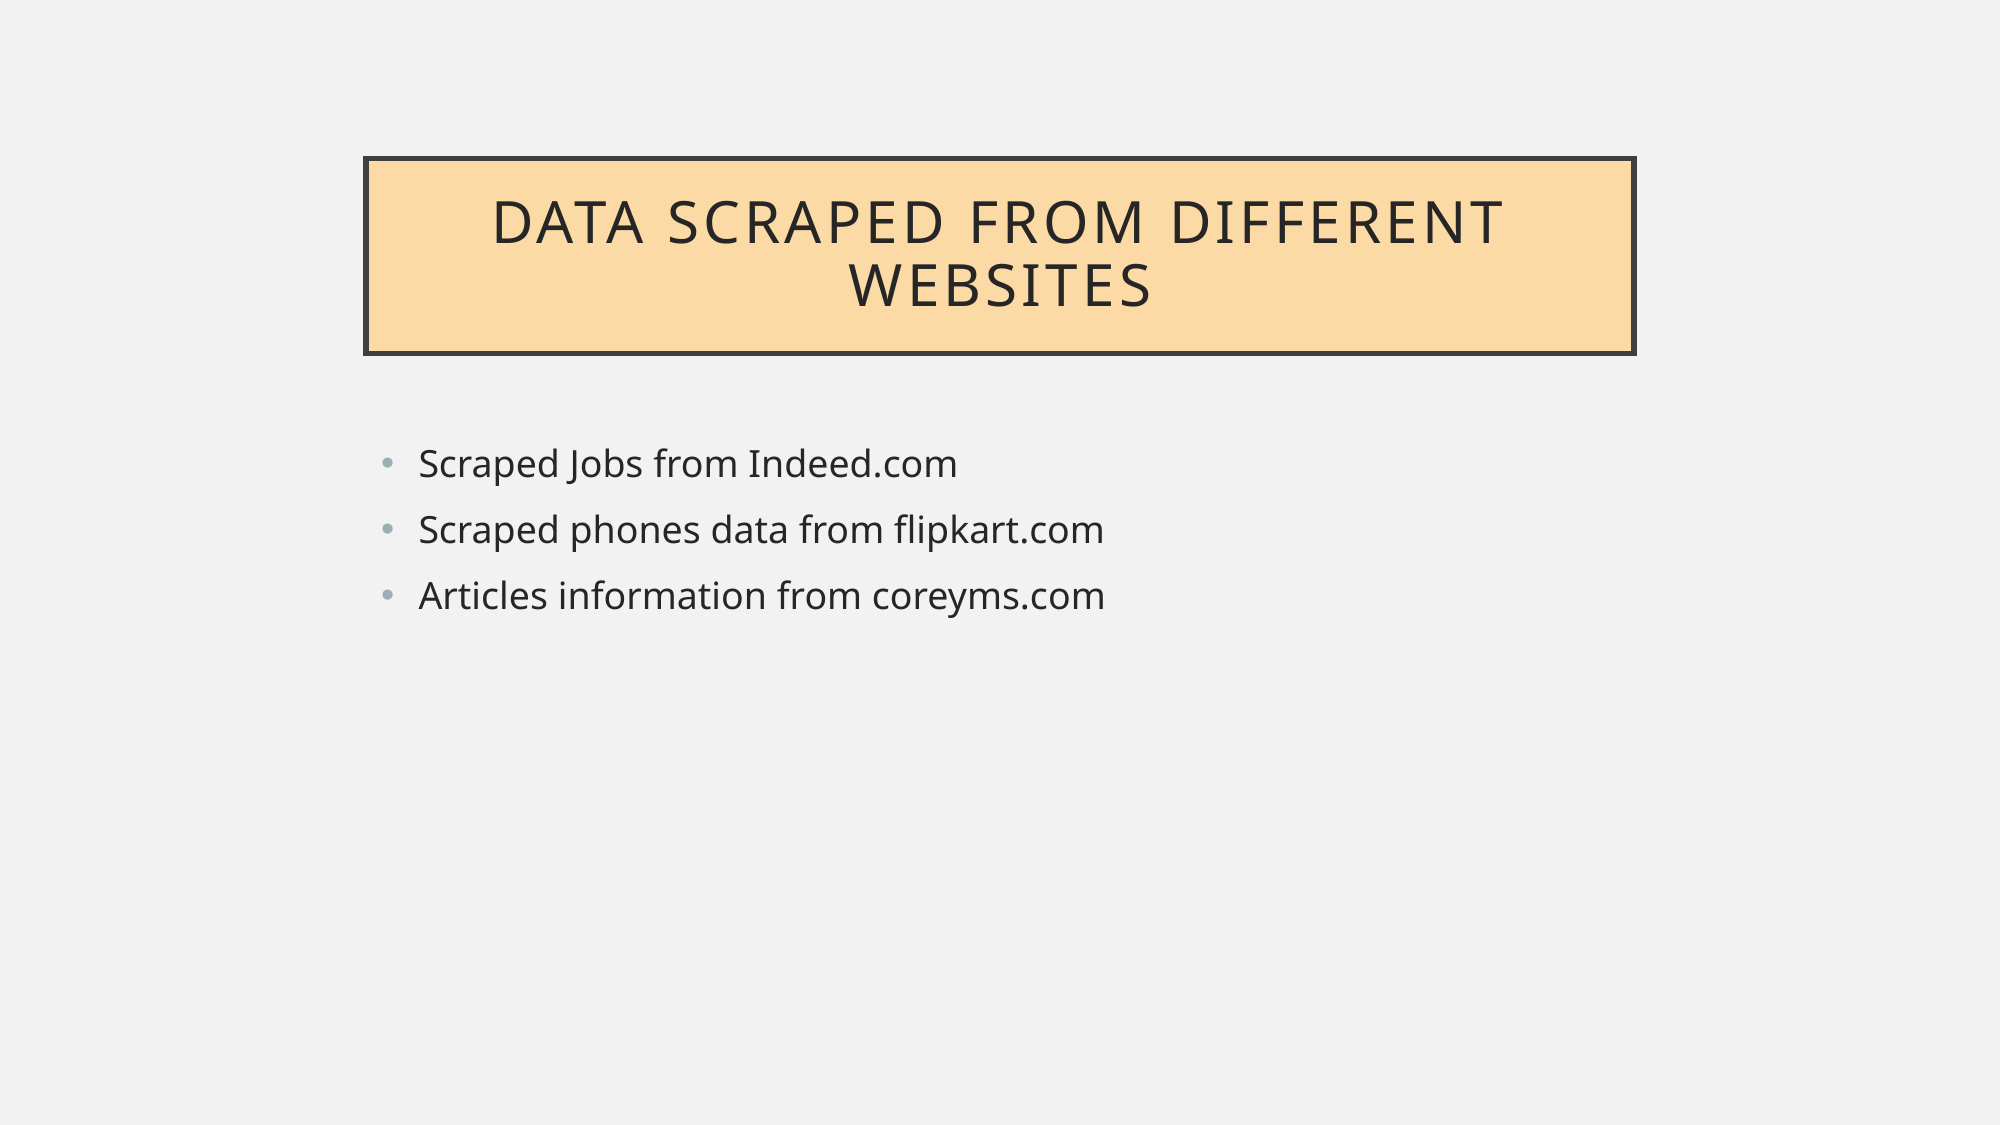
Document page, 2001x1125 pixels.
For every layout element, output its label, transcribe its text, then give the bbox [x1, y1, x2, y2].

title Data Scraped from Different Websites [363, 156, 1637, 356]
list Scraped Jobs from Indeed.com Scraped phones data from flipkart.com Articles information from coreyms.com [366, 432, 1634, 942]
